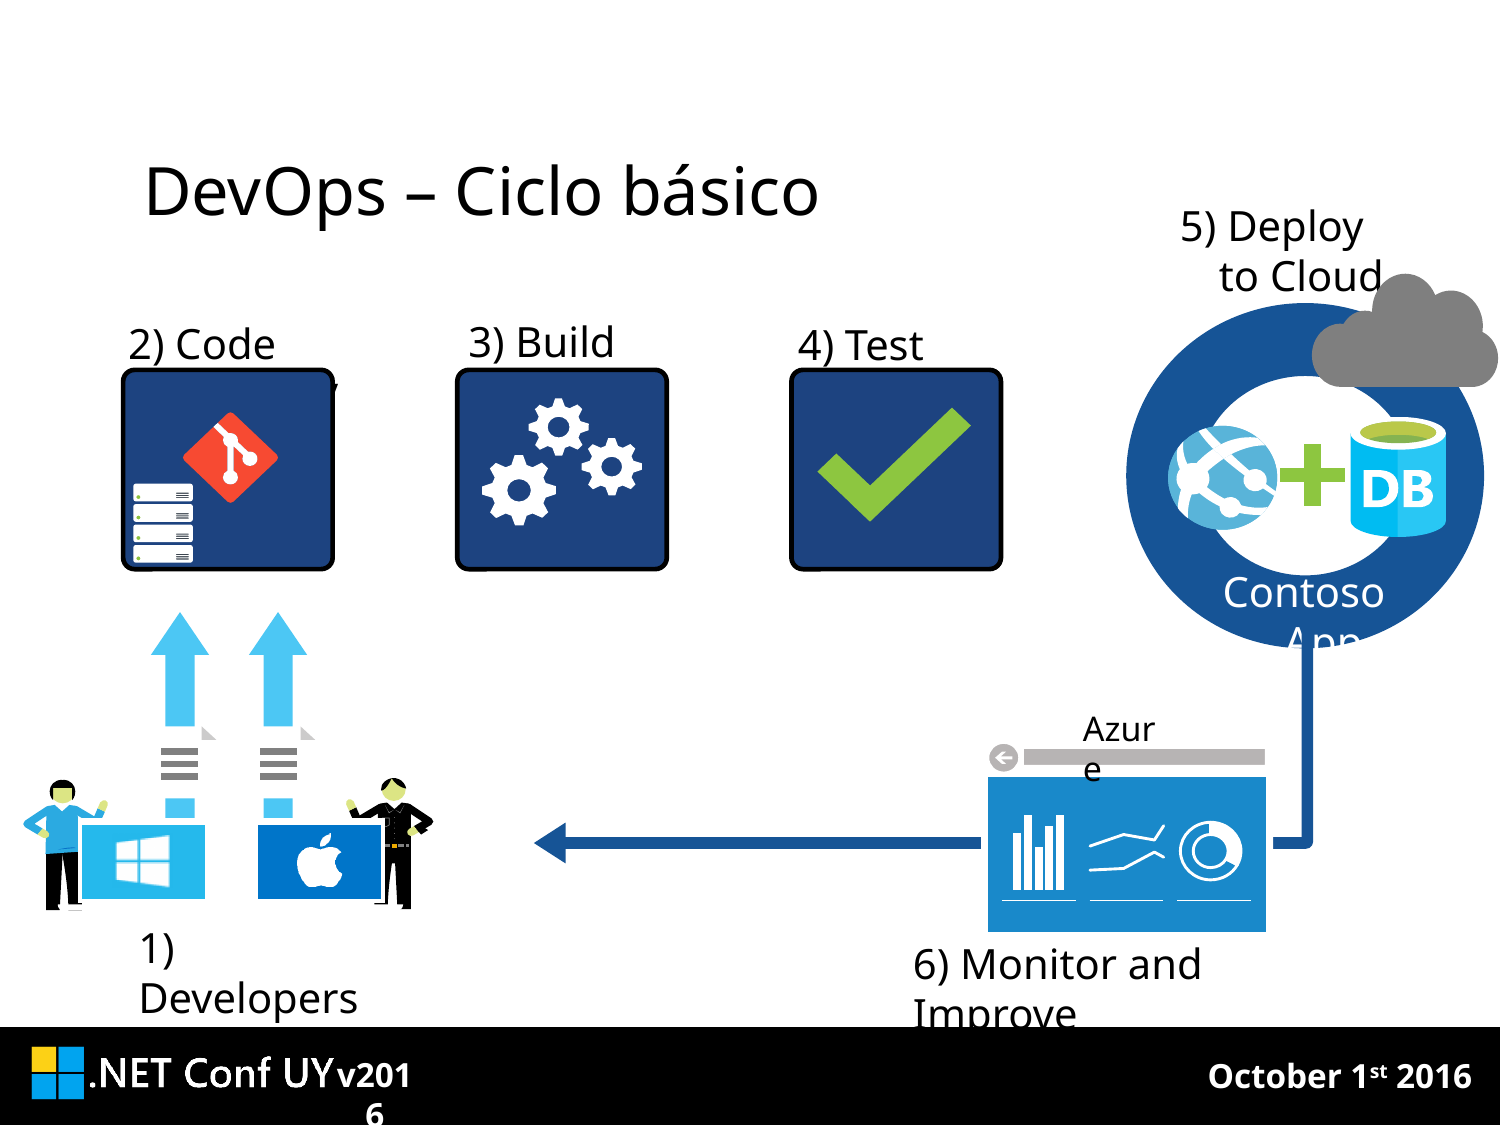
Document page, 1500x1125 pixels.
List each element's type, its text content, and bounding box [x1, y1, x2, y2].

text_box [23, 184, 1500, 964]
picture [1307, 269, 1500, 392]
picture [29, 1044, 337, 1101]
text_box DevOps – Ciclo básico [128, 84, 1422, 184]
